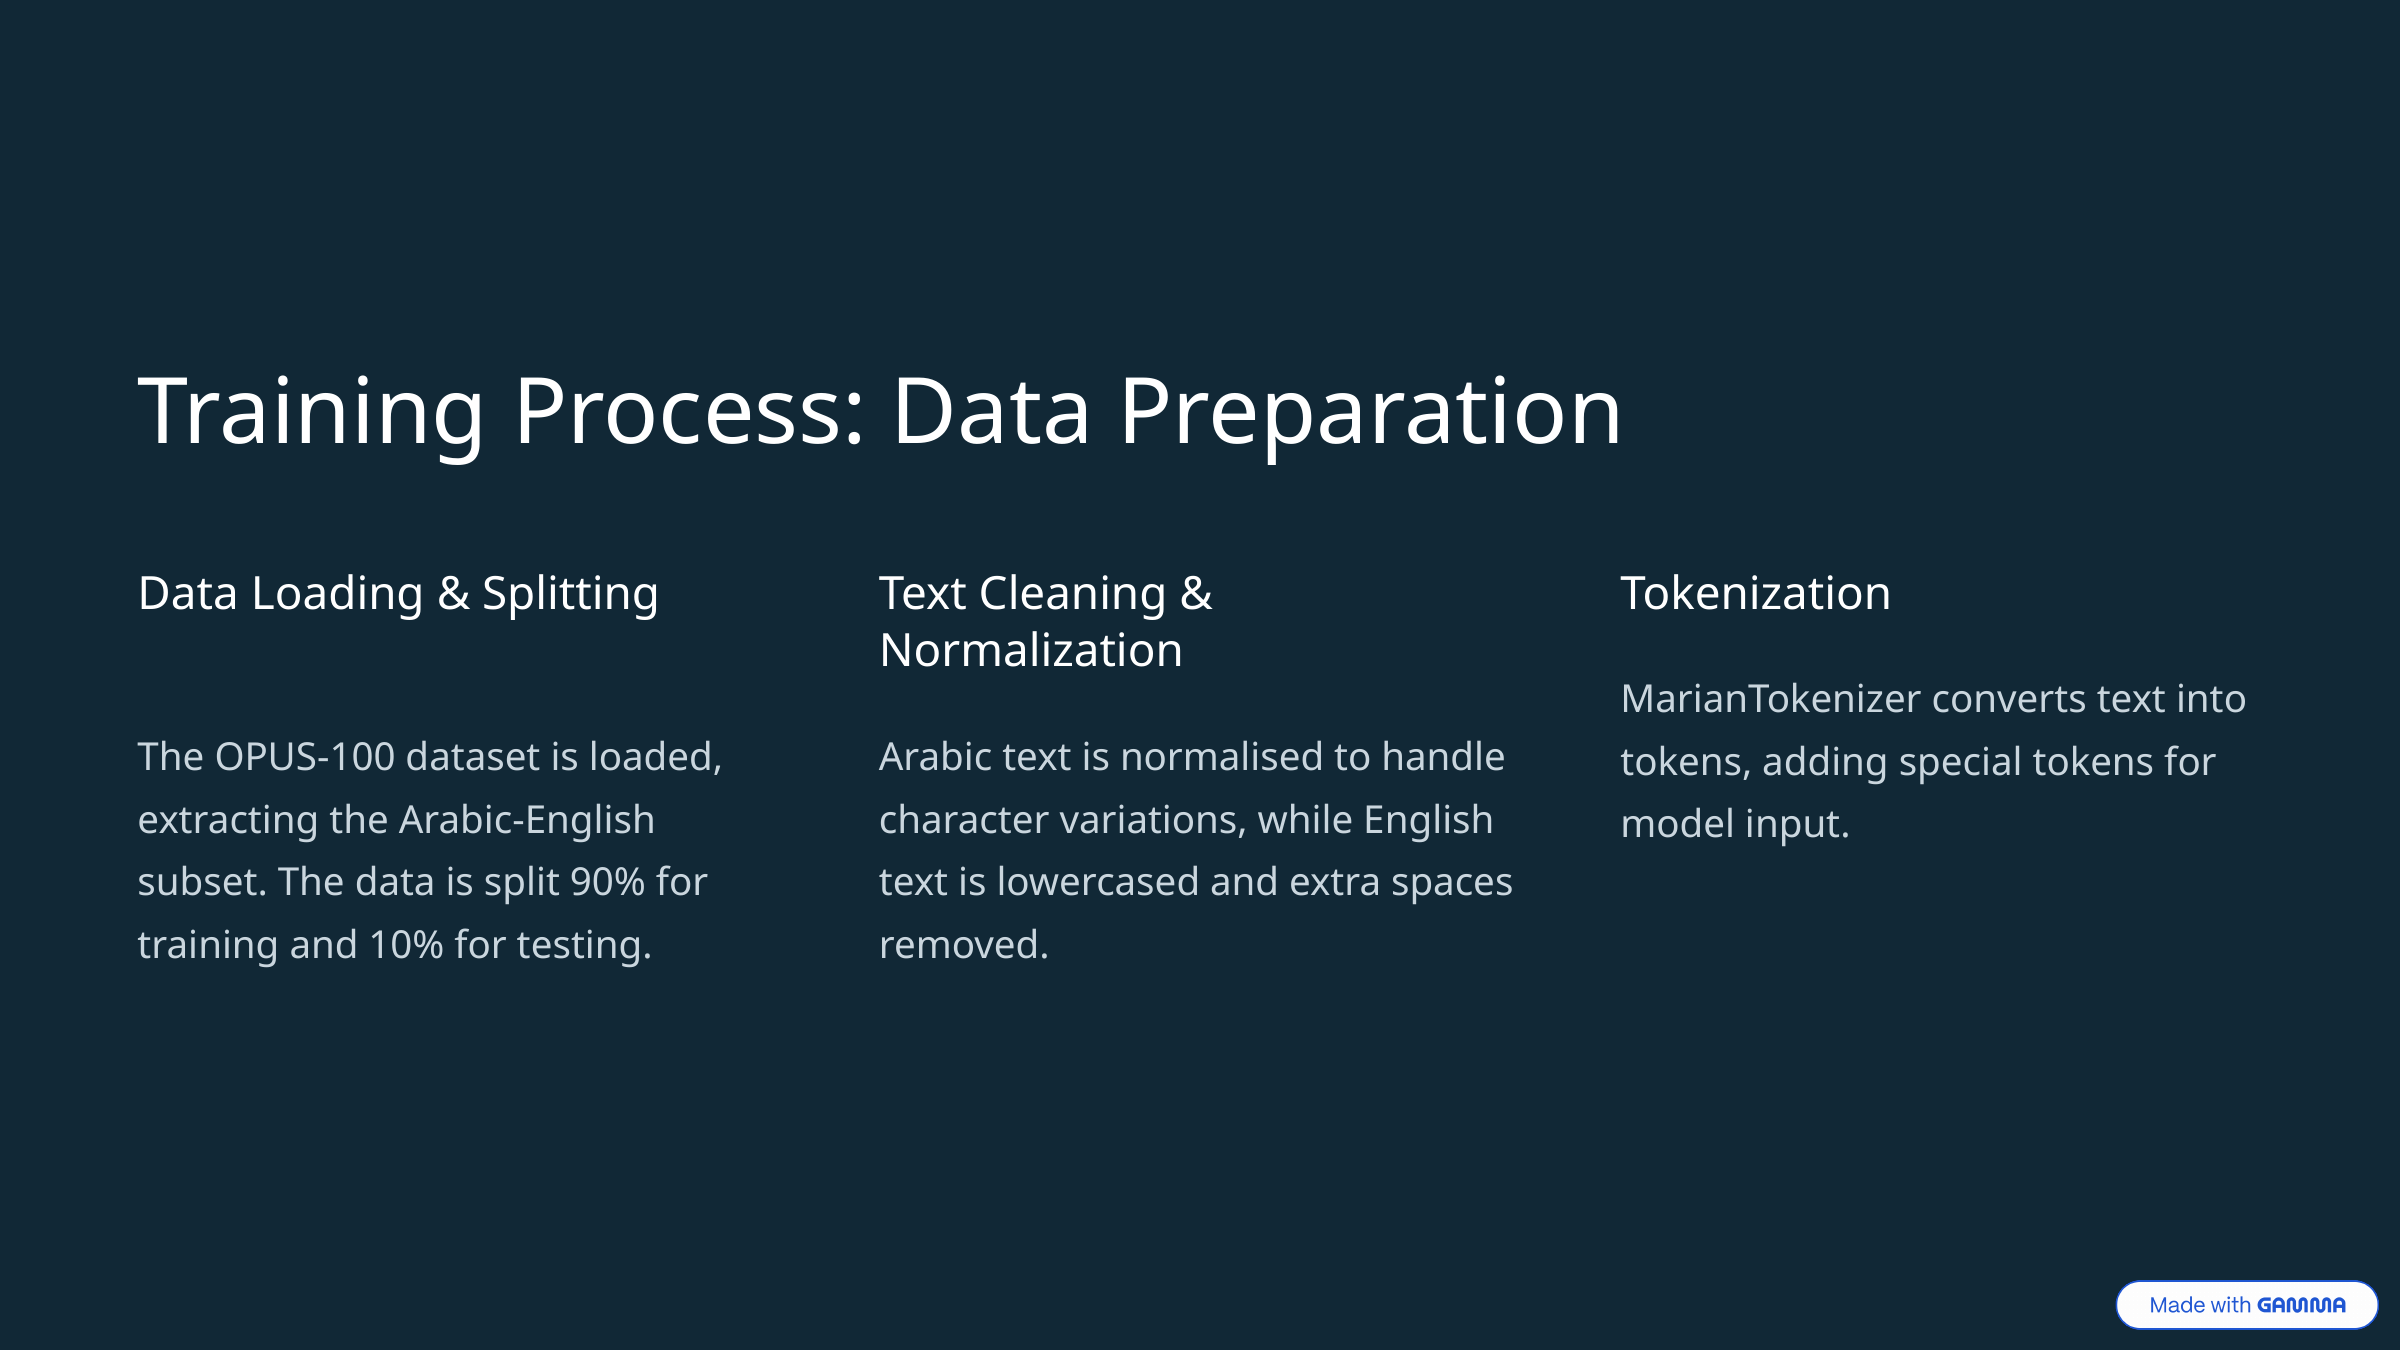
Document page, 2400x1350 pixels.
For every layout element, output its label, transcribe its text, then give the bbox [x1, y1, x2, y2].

text_box The OPUS-100 dataset is loaded, extracting the Arabic-English subset. The data is split 90% for training and 10% for testing. [137, 715, 782, 968]
text_box Arabic text is normalised to handle character variations, while English text is lowercased and extra spaces removed. [878, 715, 1524, 968]
text_box Tokenization [1620, 561, 2083, 619]
text_box Text Cleaning & Normalization [878, 561, 1524, 677]
picture [2106, 1271, 2389, 1339]
text_box MarianTokenizer converts text into tokens, adding special tokens for model input. [1620, 658, 2265, 847]
text_box Training Process: Data Preparation [137, 347, 2061, 463]
text_box Data Loading & Splitting [137, 561, 782, 677]
